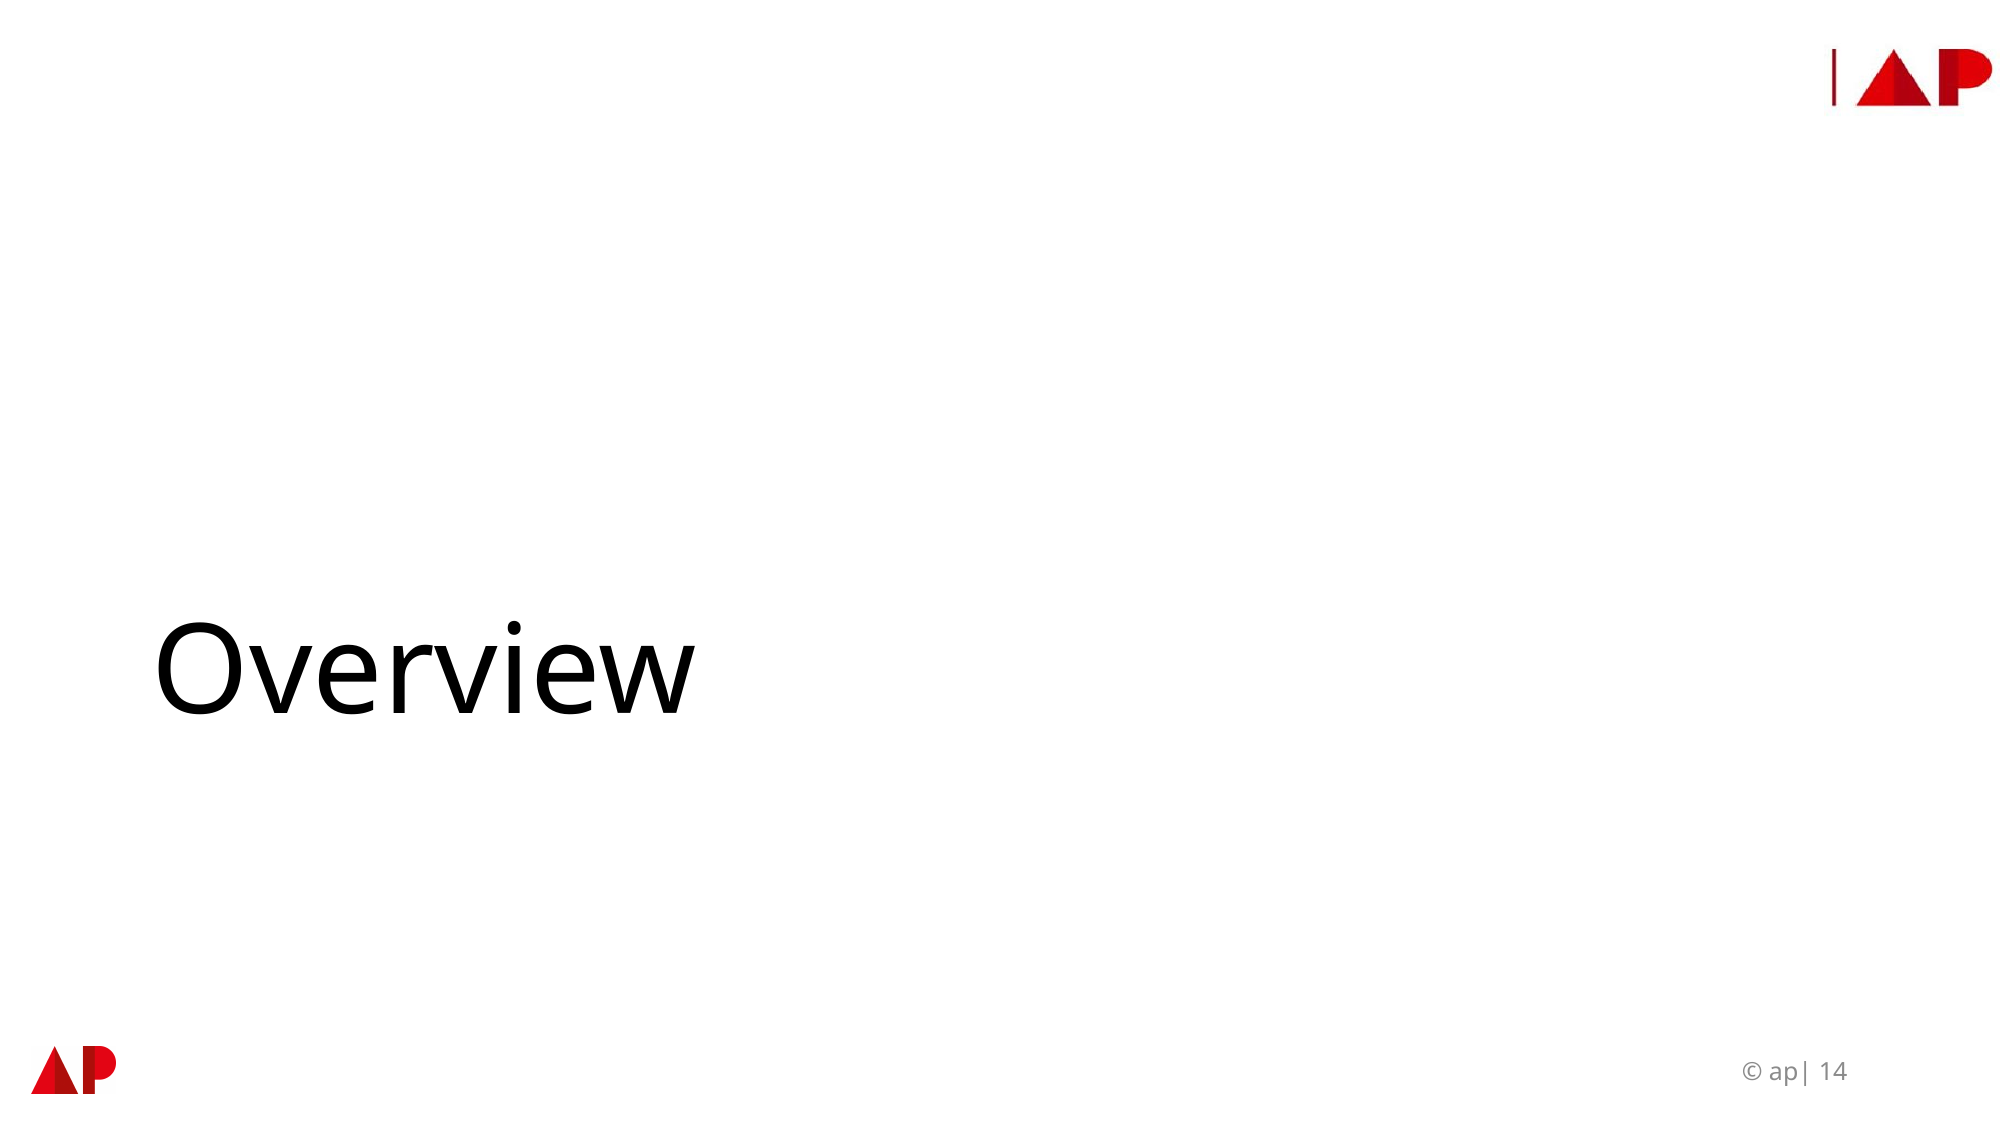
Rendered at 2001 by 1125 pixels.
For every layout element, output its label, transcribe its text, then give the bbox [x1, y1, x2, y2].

picture [31, 1046, 116, 1094]
slide_number © ap| 14 [1412, 1042, 1863, 1103]
picture [1824, 0, 2000, 142]
title Overview [136, 280, 1862, 749]
